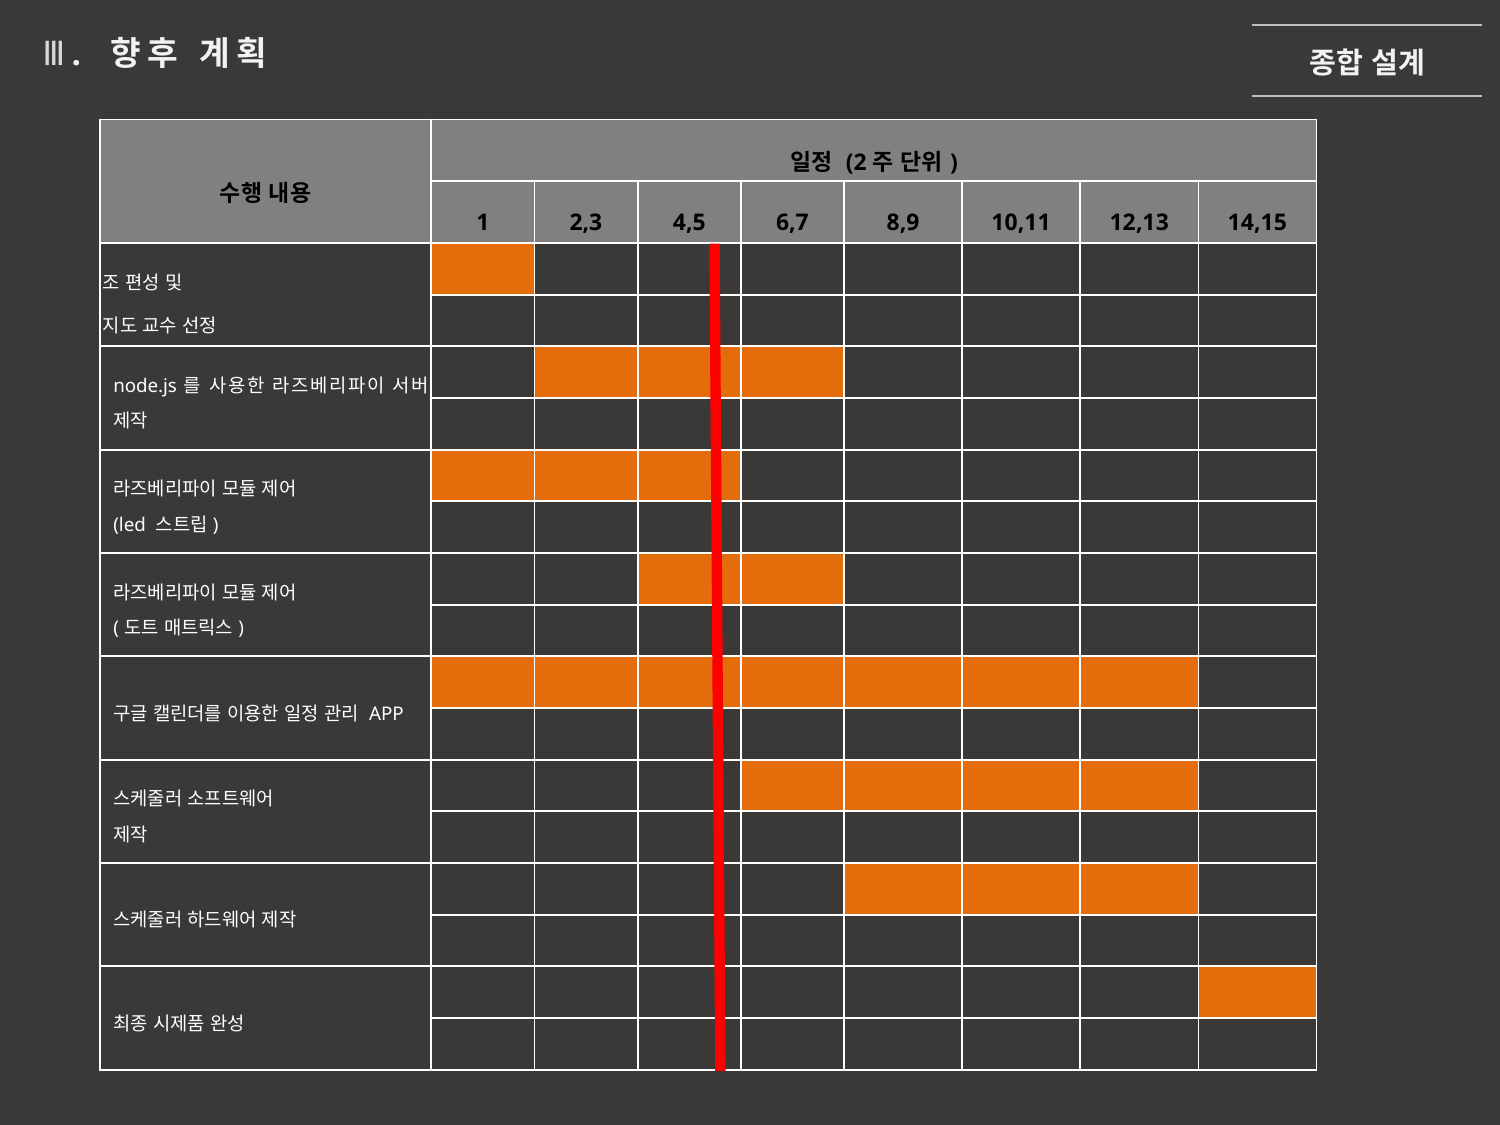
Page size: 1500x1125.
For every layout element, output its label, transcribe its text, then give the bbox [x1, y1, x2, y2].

table_cell [963, 916, 1079, 965]
table_cell [725, 916, 740, 965]
table_cell [1081, 967, 1198, 1017]
table_cell [1199, 347, 1316, 397]
table_cell [845, 296, 961, 345]
table_cell [742, 347, 843, 397]
table_cell [845, 399, 961, 449]
table_cell [1081, 244, 1198, 294]
table_cell [1081, 761, 1198, 810]
table_cell [432, 657, 534, 707]
table_cell [963, 606, 1079, 655]
table_cell [639, 554, 709, 604]
table_cell [845, 864, 961, 914]
table_cell [845, 1019, 961, 1069]
table_cell [639, 709, 709, 759]
table_cell [639, 296, 709, 345]
table_cell [1199, 244, 1316, 294]
table_cell [1199, 967, 1316, 1017]
table_cell [639, 399, 709, 449]
table_cell [432, 451, 534, 500]
table_cell [535, 812, 637, 862]
table_header 수행 내용 [101, 120, 430, 242]
table_cell [725, 709, 740, 759]
table_cell [639, 347, 709, 397]
table_header 일정 (2주 단위) [432, 120, 1316, 180]
table_cell [535, 451, 637, 500]
table_cell [1081, 916, 1198, 965]
table_cell [639, 606, 709, 655]
table_cell [1199, 864, 1316, 914]
table_cell [1199, 1019, 1316, 1069]
table_cell 조 편성 및 지도 교수 선정 [101, 244, 430, 345]
table_cell [725, 967, 740, 1017]
table_cell [1199, 761, 1316, 810]
table_cell [639, 451, 709, 500]
table_cell [535, 761, 637, 810]
table_cell [1081, 451, 1198, 500]
table_cell [535, 864, 637, 914]
table_cell [432, 399, 534, 449]
table_cell [1081, 399, 1198, 449]
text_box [714, 243, 721, 1072]
table_cell [432, 864, 534, 914]
table_cell [432, 554, 534, 604]
table_cell [1081, 1019, 1198, 1069]
table_cell [639, 761, 709, 810]
table_cell 10,11 [963, 182, 1079, 242]
table_cell [1081, 657, 1198, 707]
table_cell [963, 554, 1079, 604]
table_cell [639, 916, 709, 965]
table_cell [725, 657, 740, 707]
table_cell [1081, 864, 1198, 914]
table_cell [963, 296, 1079, 345]
table_cell [432, 1019, 534, 1069]
table_cell [725, 502, 740, 552]
table_cell [639, 967, 709, 1017]
table_cell [742, 812, 843, 862]
table_cell [845, 606, 961, 655]
table_cell [639, 1019, 709, 1069]
table_cell [845, 812, 961, 862]
table_cell 라즈베리파이 모듈 제어 (도트 매트릭스) [101, 554, 430, 655]
table_cell 스케줄러 소프트웨어 제작 [101, 761, 430, 862]
table_cell [535, 347, 637, 397]
table_cell [726, 1019, 740, 1069]
table_cell [725, 296, 740, 345]
table_cell 스케줄러 하드웨어 제작 [101, 864, 430, 965]
table_cell [742, 451, 843, 500]
table_cell [1081, 554, 1198, 604]
table_cell [432, 502, 534, 552]
table_cell [1081, 502, 1198, 552]
table_cell [1081, 709, 1198, 759]
table_cell [742, 709, 843, 759]
table_cell [845, 451, 961, 500]
table_cell 12,13 [1081, 182, 1198, 242]
table_cell [535, 502, 637, 552]
table_cell [432, 606, 534, 655]
table_cell [963, 244, 1079, 294]
table_cell [639, 657, 709, 707]
table_cell 구글 캘린더를 이용한 일정 관리 APP [101, 657, 430, 759]
table_cell [723, 244, 740, 294]
table_cell [1199, 606, 1316, 655]
table_cell [535, 606, 637, 655]
table_cell [432, 916, 534, 965]
table_cell [1199, 916, 1316, 965]
table_cell [432, 967, 534, 1017]
table_cell [432, 709, 534, 759]
table_cell [963, 399, 1079, 449]
table_cell [963, 657, 1079, 707]
table_cell [845, 244, 961, 294]
table_cell [1081, 296, 1198, 345]
table_cell 1 [432, 182, 534, 242]
table_cell [432, 347, 534, 397]
table_cell [963, 864, 1079, 914]
table_cell [725, 761, 740, 810]
table_cell [742, 296, 843, 345]
table_cell [1199, 554, 1316, 604]
table_cell [742, 761, 843, 810]
table_cell [1199, 451, 1316, 500]
table_cell [742, 606, 843, 655]
table_cell [963, 1019, 1079, 1069]
table_cell [725, 812, 740, 862]
table_cell [535, 1019, 637, 1069]
table_cell [963, 451, 1079, 500]
table_cell [845, 709, 961, 759]
table_cell 14,15 [1199, 182, 1316, 242]
table_cell [535, 399, 637, 449]
table_cell [725, 554, 740, 604]
text_box Ⅲ. 향후 계획 [27, 25, 282, 80]
table_cell [845, 347, 961, 397]
table_cell [725, 347, 740, 397]
table_cell [1081, 347, 1198, 397]
table_cell [535, 554, 637, 604]
table_cell [742, 502, 843, 552]
table_cell [963, 761, 1079, 810]
table_cell [845, 502, 961, 552]
table_cell 2,3 [535, 182, 637, 242]
table_cell [845, 967, 961, 1017]
table_cell node.js를 사용한 라즈베리파이 서버 제작 [101, 347, 430, 449]
table_cell [535, 967, 637, 1017]
table_cell [639, 244, 709, 294]
table_cell [742, 554, 843, 604]
table_cell [742, 657, 843, 707]
table_cell [963, 709, 1079, 759]
table_cell [845, 761, 961, 810]
table_cell [1199, 812, 1316, 862]
table_cell 4,5 [639, 182, 740, 242]
table_cell [725, 399, 740, 449]
table_cell [725, 864, 740, 914]
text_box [1251, 0, 1483, 97]
table_cell 라즈베리파이 모듈 제어 (led 스트립) [101, 451, 430, 552]
table_cell [535, 916, 637, 965]
table_cell [1199, 502, 1316, 552]
table_cell [639, 812, 709, 862]
table_cell [535, 244, 637, 294]
table_cell 6,7 [742, 182, 843, 242]
table_cell [742, 244, 843, 294]
table_cell 8,9 [845, 182, 961, 242]
table_cell [1199, 657, 1316, 707]
table_cell [725, 606, 740, 655]
table_cell [845, 657, 961, 707]
table_cell [1199, 296, 1316, 345]
table_cell [432, 812, 534, 862]
table_cell [1199, 399, 1316, 449]
table_cell [432, 296, 534, 345]
table_cell [535, 296, 637, 345]
table_cell [1081, 812, 1198, 862]
table_cell [742, 1019, 843, 1069]
table_cell [742, 967, 843, 1017]
table_cell 최종 시제품 완성 [101, 967, 430, 1069]
table_cell [535, 657, 637, 707]
table_cell [432, 244, 534, 294]
table_cell [1199, 709, 1316, 759]
table_cell [639, 864, 709, 914]
table_cell [845, 916, 961, 965]
table_cell [963, 502, 1079, 552]
table_cell [963, 347, 1079, 397]
table_cell [845, 554, 961, 604]
table_cell [432, 761, 534, 810]
table_cell [963, 812, 1079, 862]
table_cell [742, 916, 843, 965]
table_cell [1081, 606, 1198, 655]
table_cell [742, 864, 843, 914]
table_cell [535, 709, 637, 759]
table_cell [725, 451, 740, 500]
table_cell [963, 967, 1079, 1017]
table_cell [639, 502, 709, 552]
table_cell [742, 399, 843, 449]
